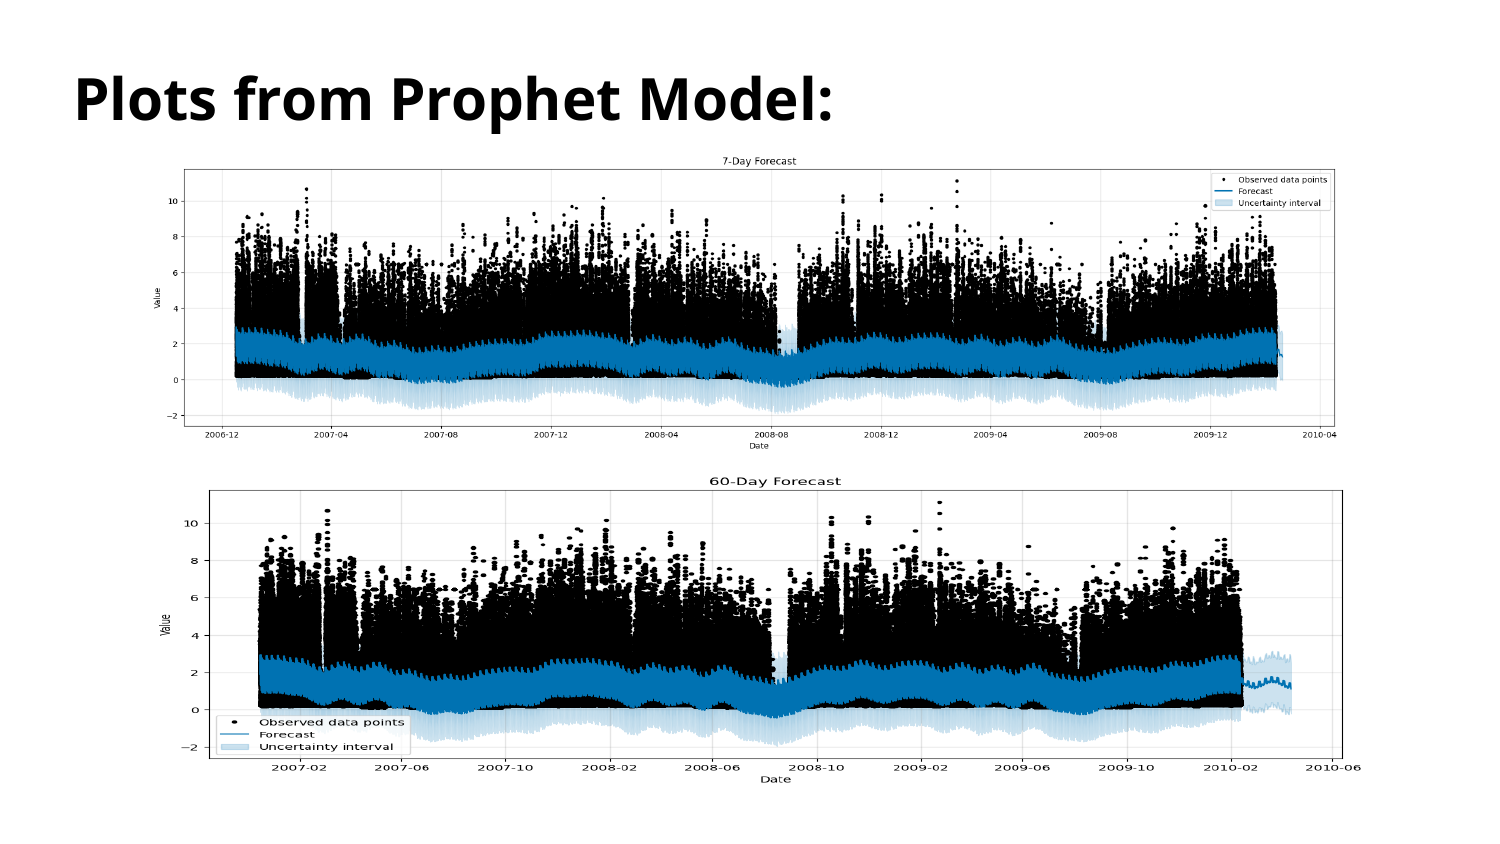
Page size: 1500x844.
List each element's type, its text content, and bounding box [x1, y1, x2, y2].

title Plots from Prophet Model: [58, 55, 1323, 150]
picture [148, 150, 1342, 455]
picture [150, 471, 1370, 789]
